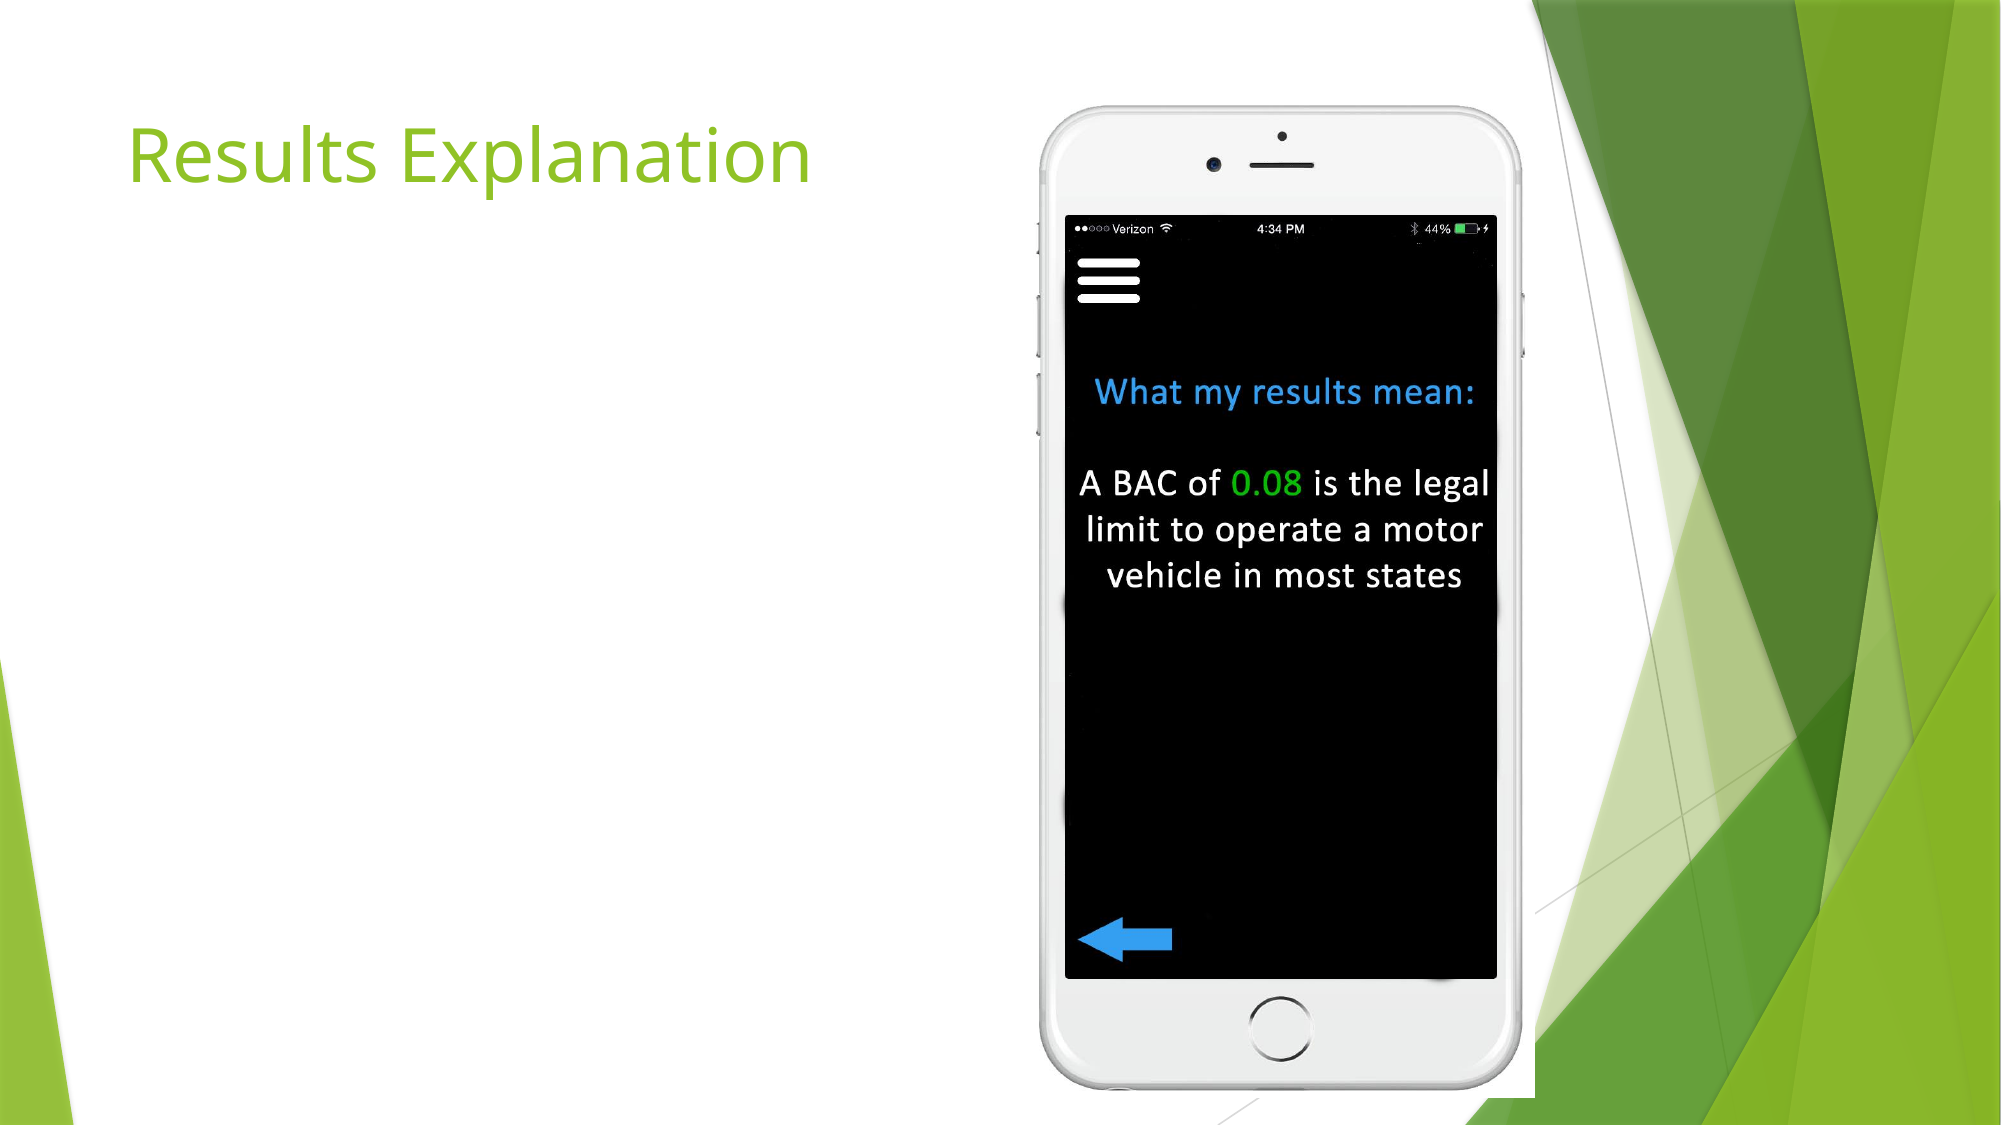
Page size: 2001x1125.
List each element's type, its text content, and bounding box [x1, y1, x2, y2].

title Results Explanation [111, 99, 1016, 317]
picture [1017, 99, 1536, 1098]
